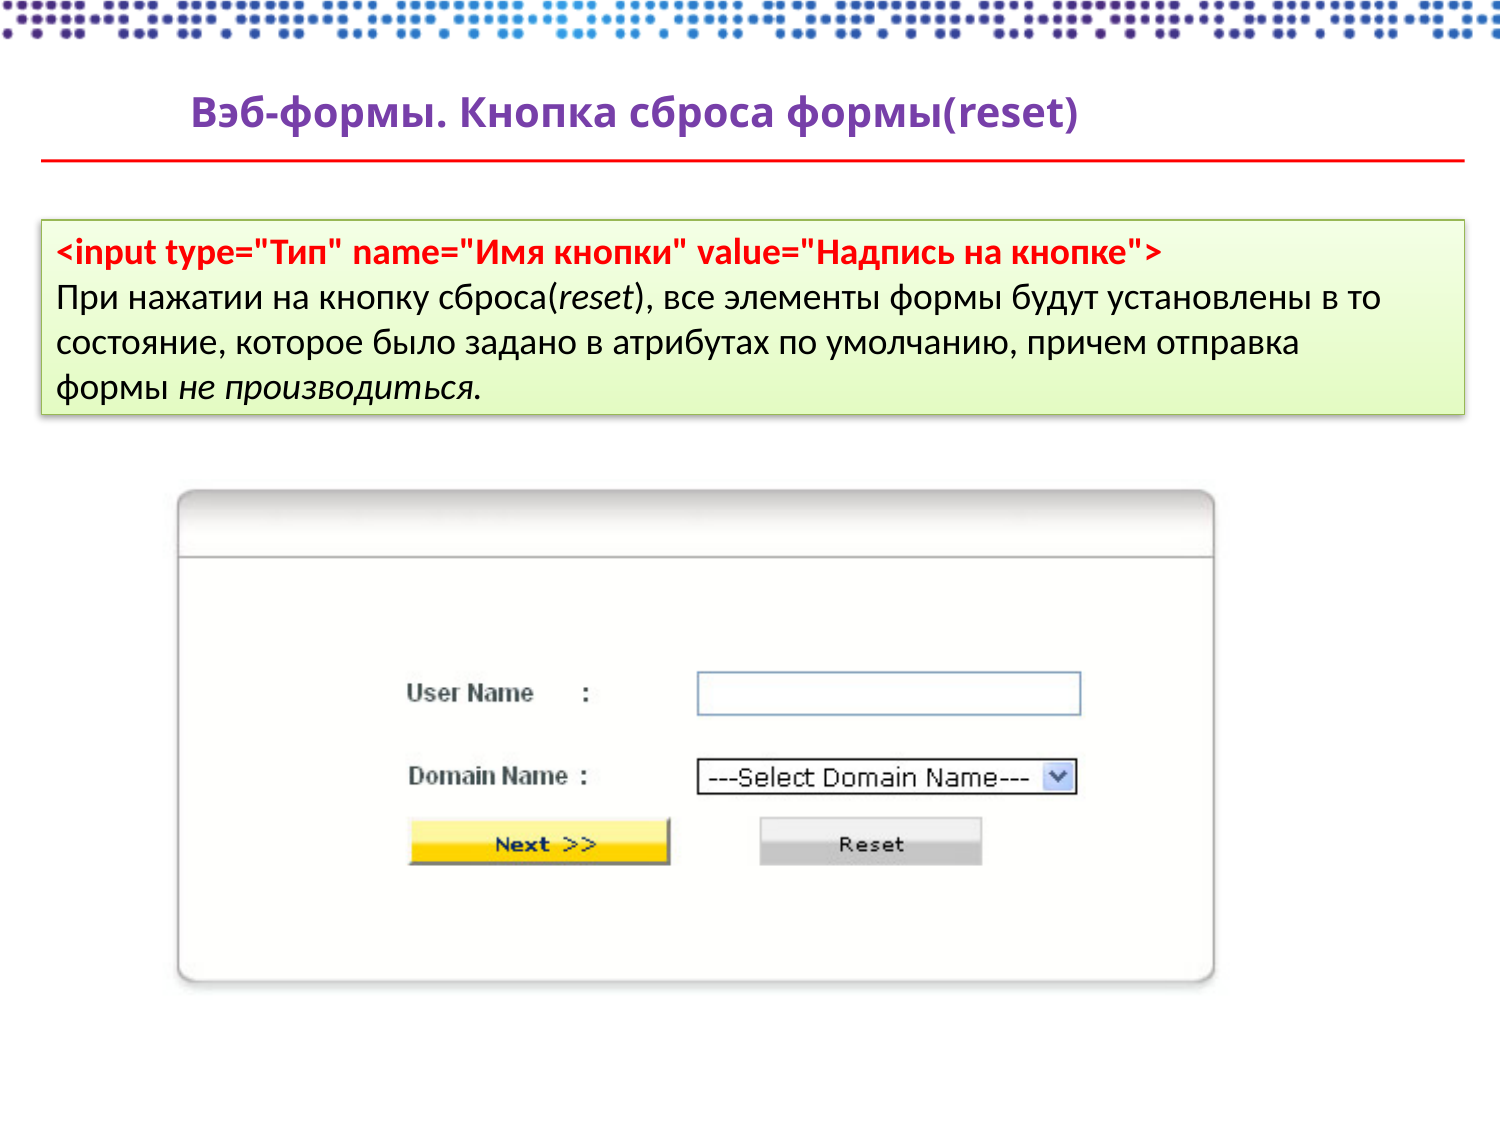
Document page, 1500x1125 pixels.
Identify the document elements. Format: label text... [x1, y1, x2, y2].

picture [159, 479, 1230, 1000]
picture [0, 0, 1500, 51]
text_box <input type="Тип" name="Имя кнопки" value="Надпись на кнопке"> При нажатии на кнопку сброса(reset), все элементы формы будут установлены в то состояние, которое было задано в атрибутах по умолчанию, причем отправка формы не производиться. [41, 219, 1465, 415]
text_box Вэб-формы. Кнопка сброса формы(reset) [100, 78, 1447, 143]
